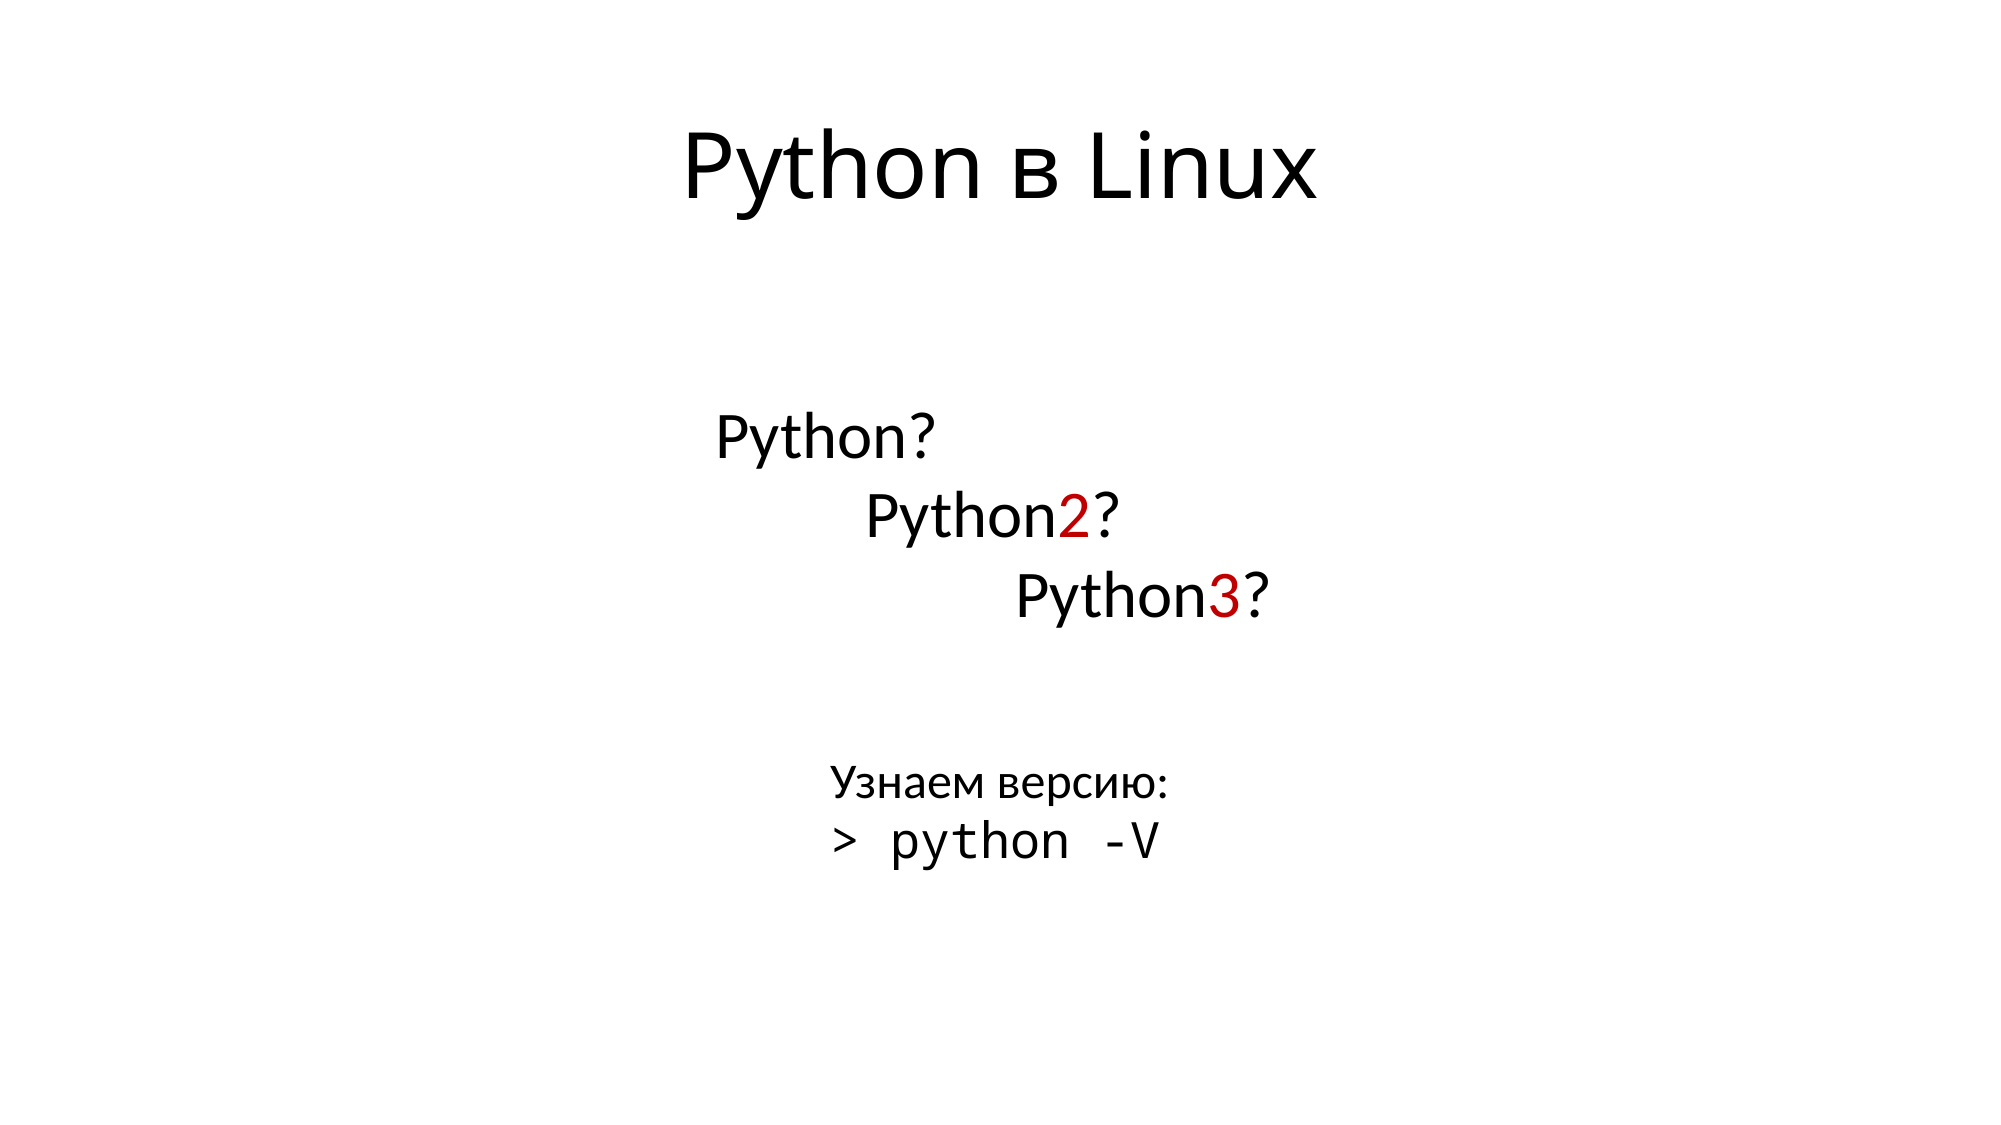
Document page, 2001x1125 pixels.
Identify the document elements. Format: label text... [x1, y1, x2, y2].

text_box Узнаем версию: > python -V [815, 740, 1185, 876]
title Python в Linux [137, 59, 1863, 278]
text_box Python? Python2? Python3? [700, 383, 1300, 639]
